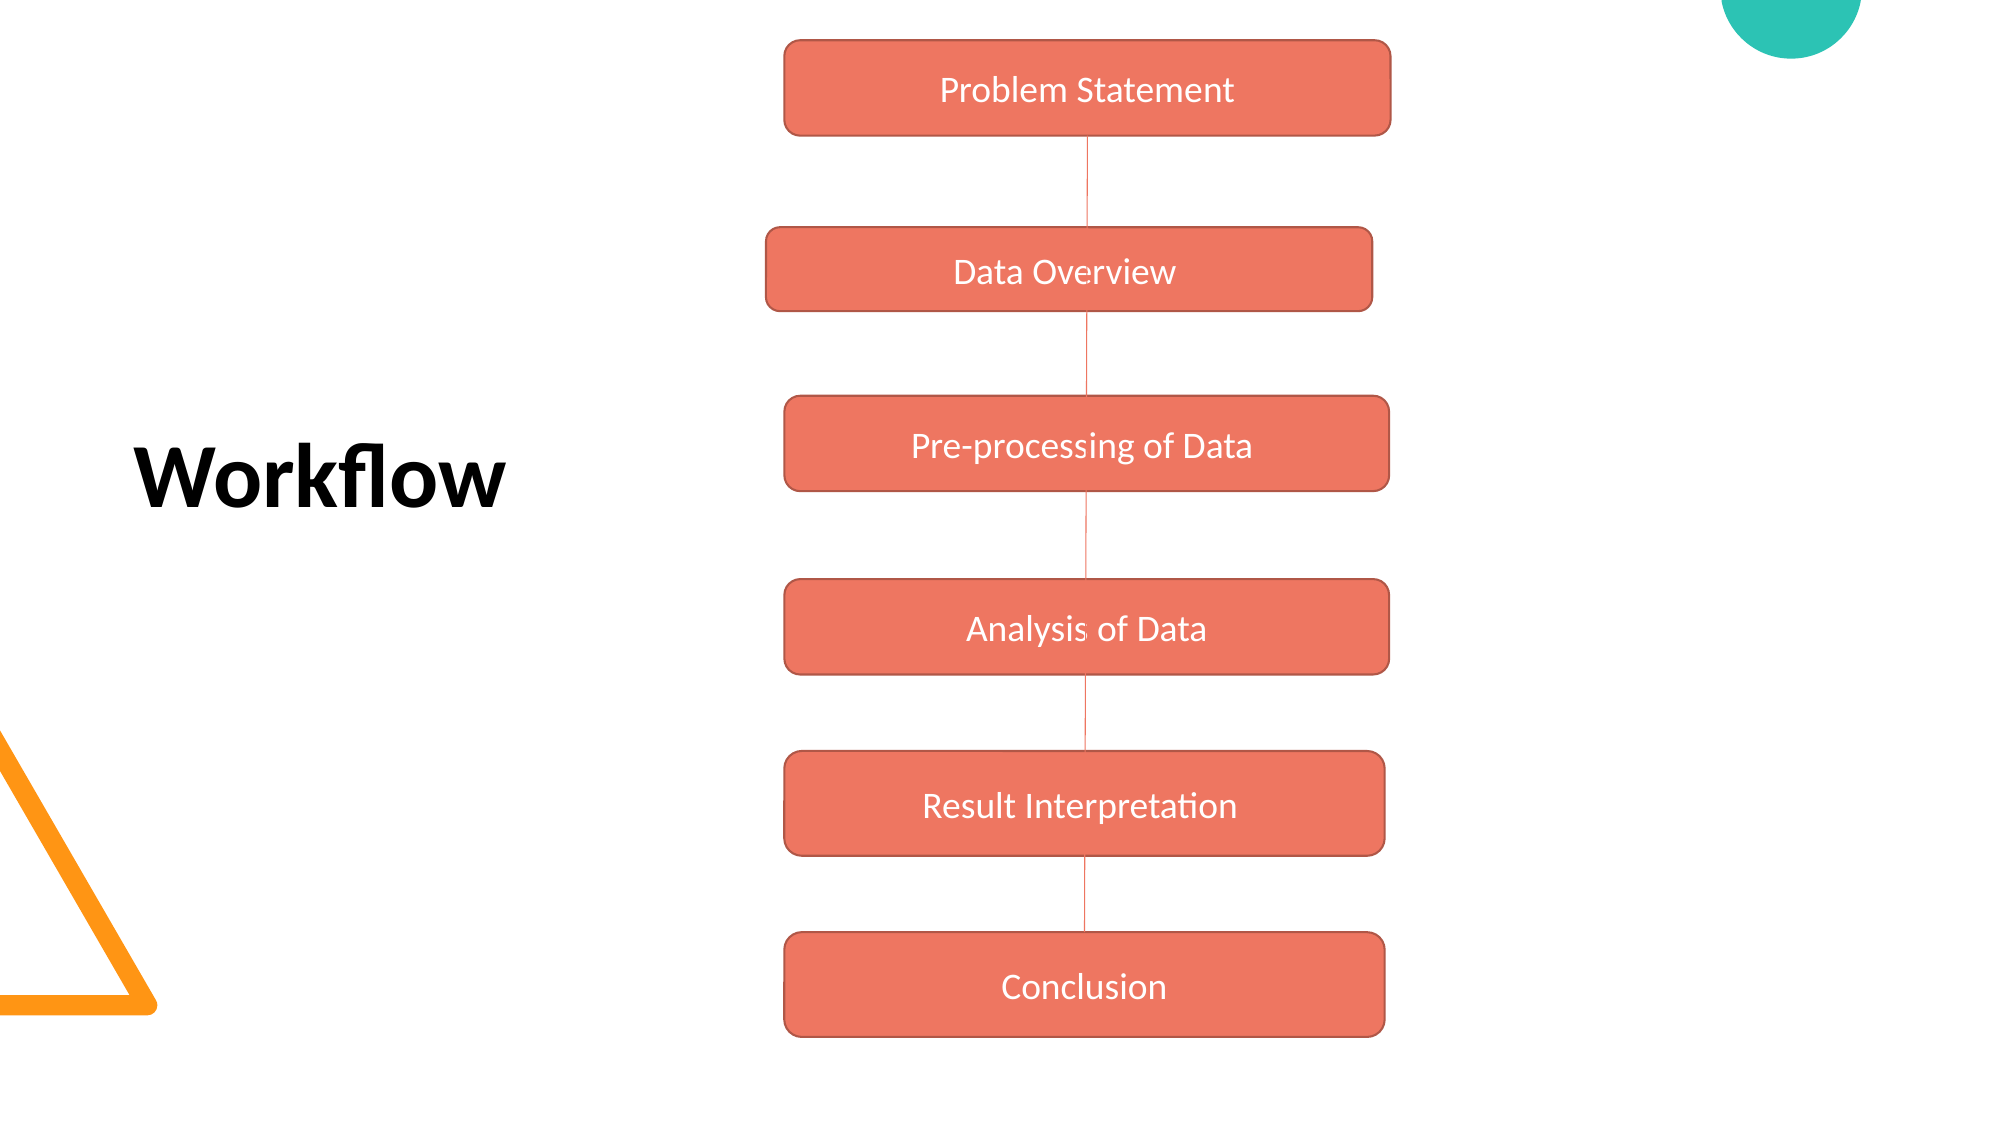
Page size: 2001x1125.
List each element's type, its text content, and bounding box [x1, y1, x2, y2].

text_box Problem Statement [783, 39, 1392, 137]
text_box Data Overview [1088, 226, 1374, 313]
text_box Analysis of Data [783, 578, 1084, 676]
text_box Conclusion [783, 931, 1386, 1038]
title Workflow [118, 111, 650, 845]
text_box Analysis of Data [1088, 578, 1391, 676]
text_box Pre-processing of Data [783, 394, 1084, 493]
text_box Pre-processing of Data [1088, 394, 1391, 493]
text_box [1084, 135, 1088, 933]
text_box Data Overview [764, 226, 1084, 313]
text_box Result Interpretation [1088, 749, 1386, 857]
text_box Result Interpretation [783, 749, 1084, 857]
